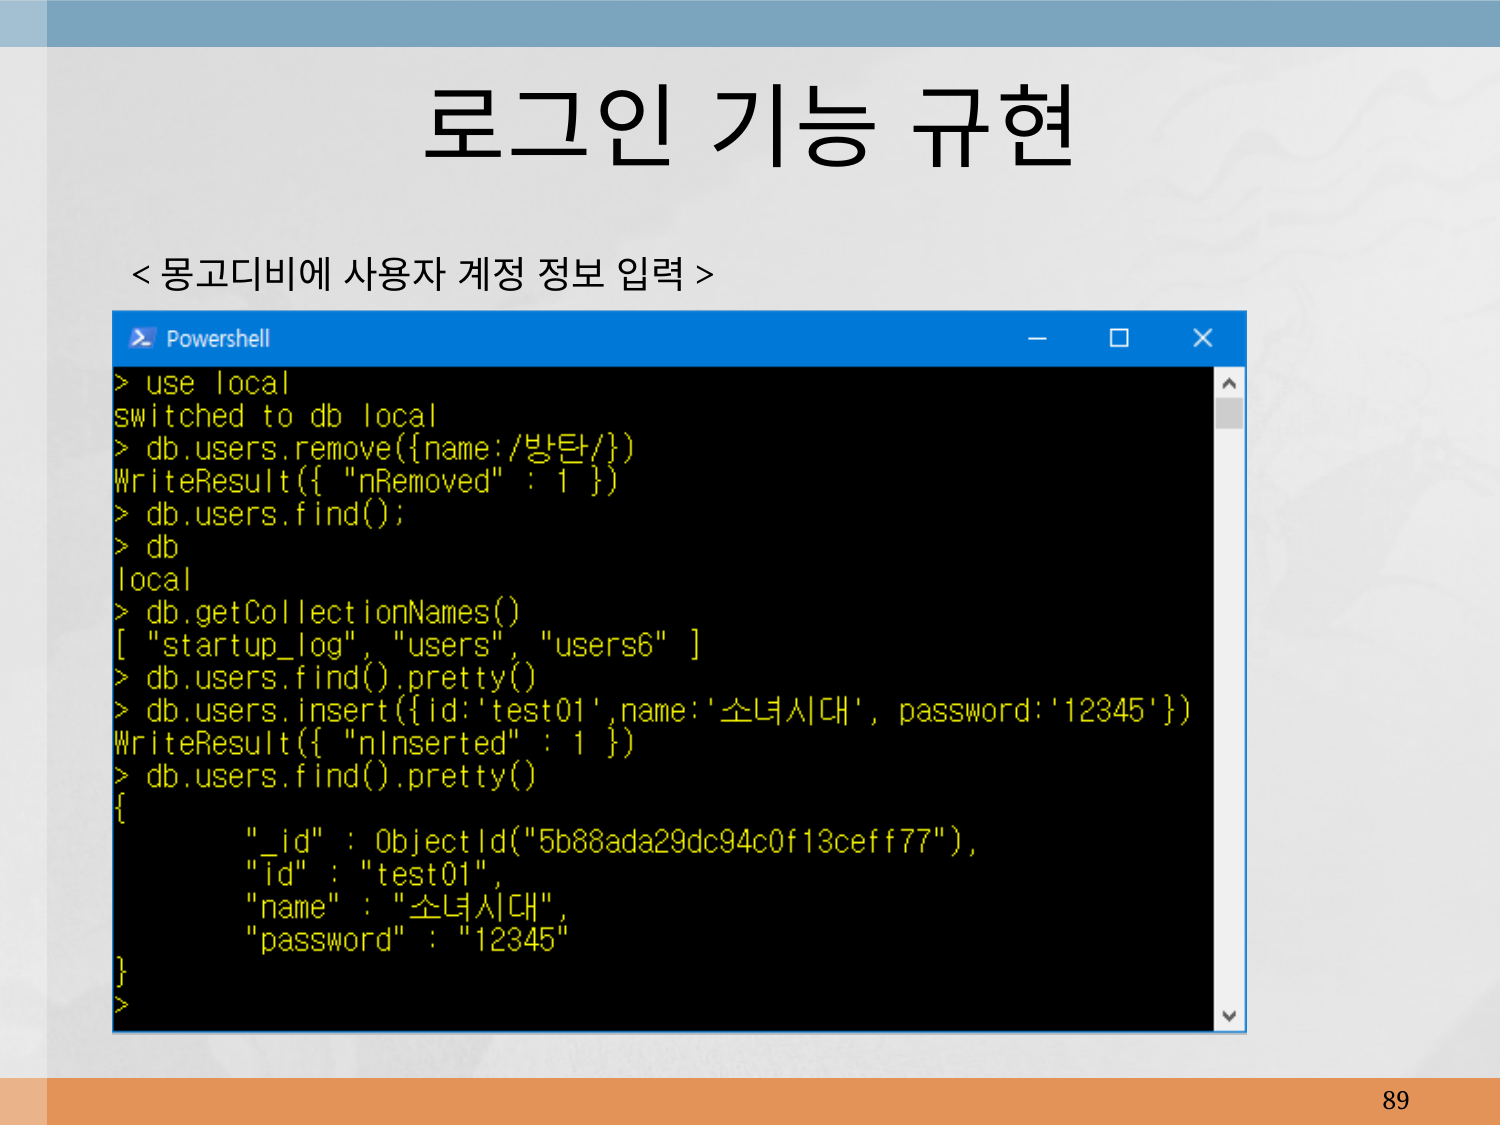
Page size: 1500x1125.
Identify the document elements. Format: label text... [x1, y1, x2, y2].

title 로그인 기능 규현 [49, 46, 1454, 202]
picture [112, 309, 1247, 1035]
slide_number 89 [1074, 1078, 1425, 1125]
text_box <몽고디비에 사용자 계정 정보 입력> [115, 243, 731, 304]
